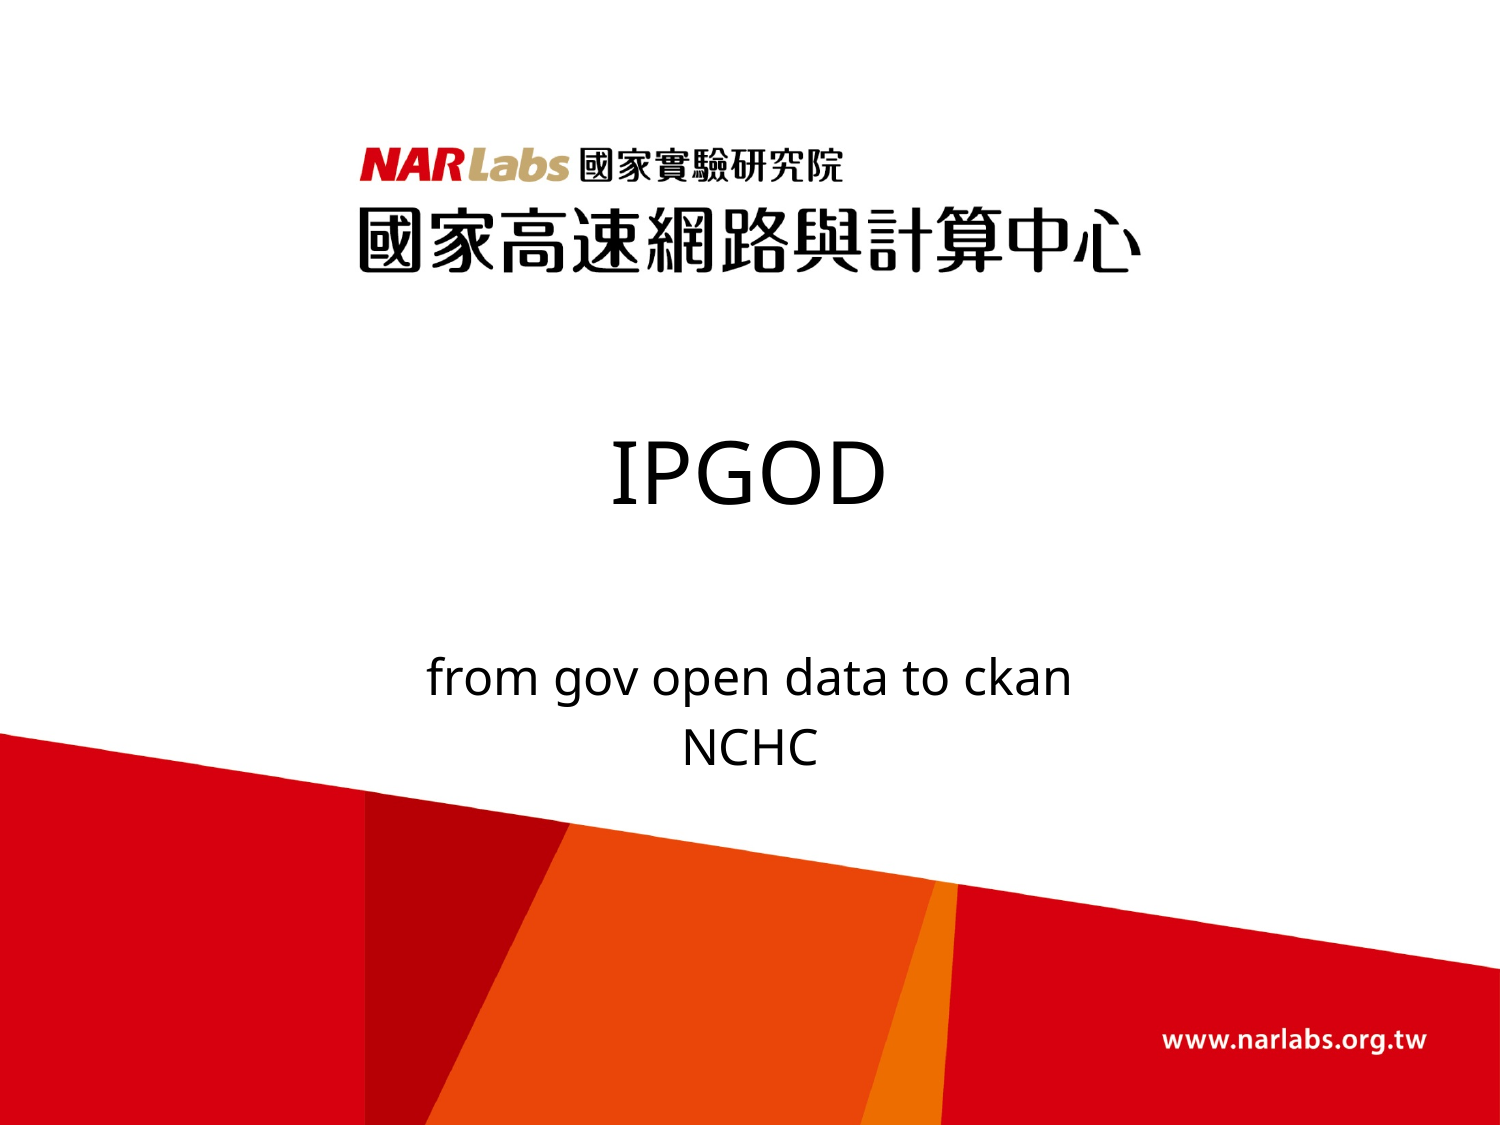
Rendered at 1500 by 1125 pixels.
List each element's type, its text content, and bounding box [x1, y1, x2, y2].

picture [0, 0, 1500, 1125]
subtitle from gov open data to ckan NCHC [225, 637, 1275, 892]
title IPGOD [112, 349, 1388, 591]
